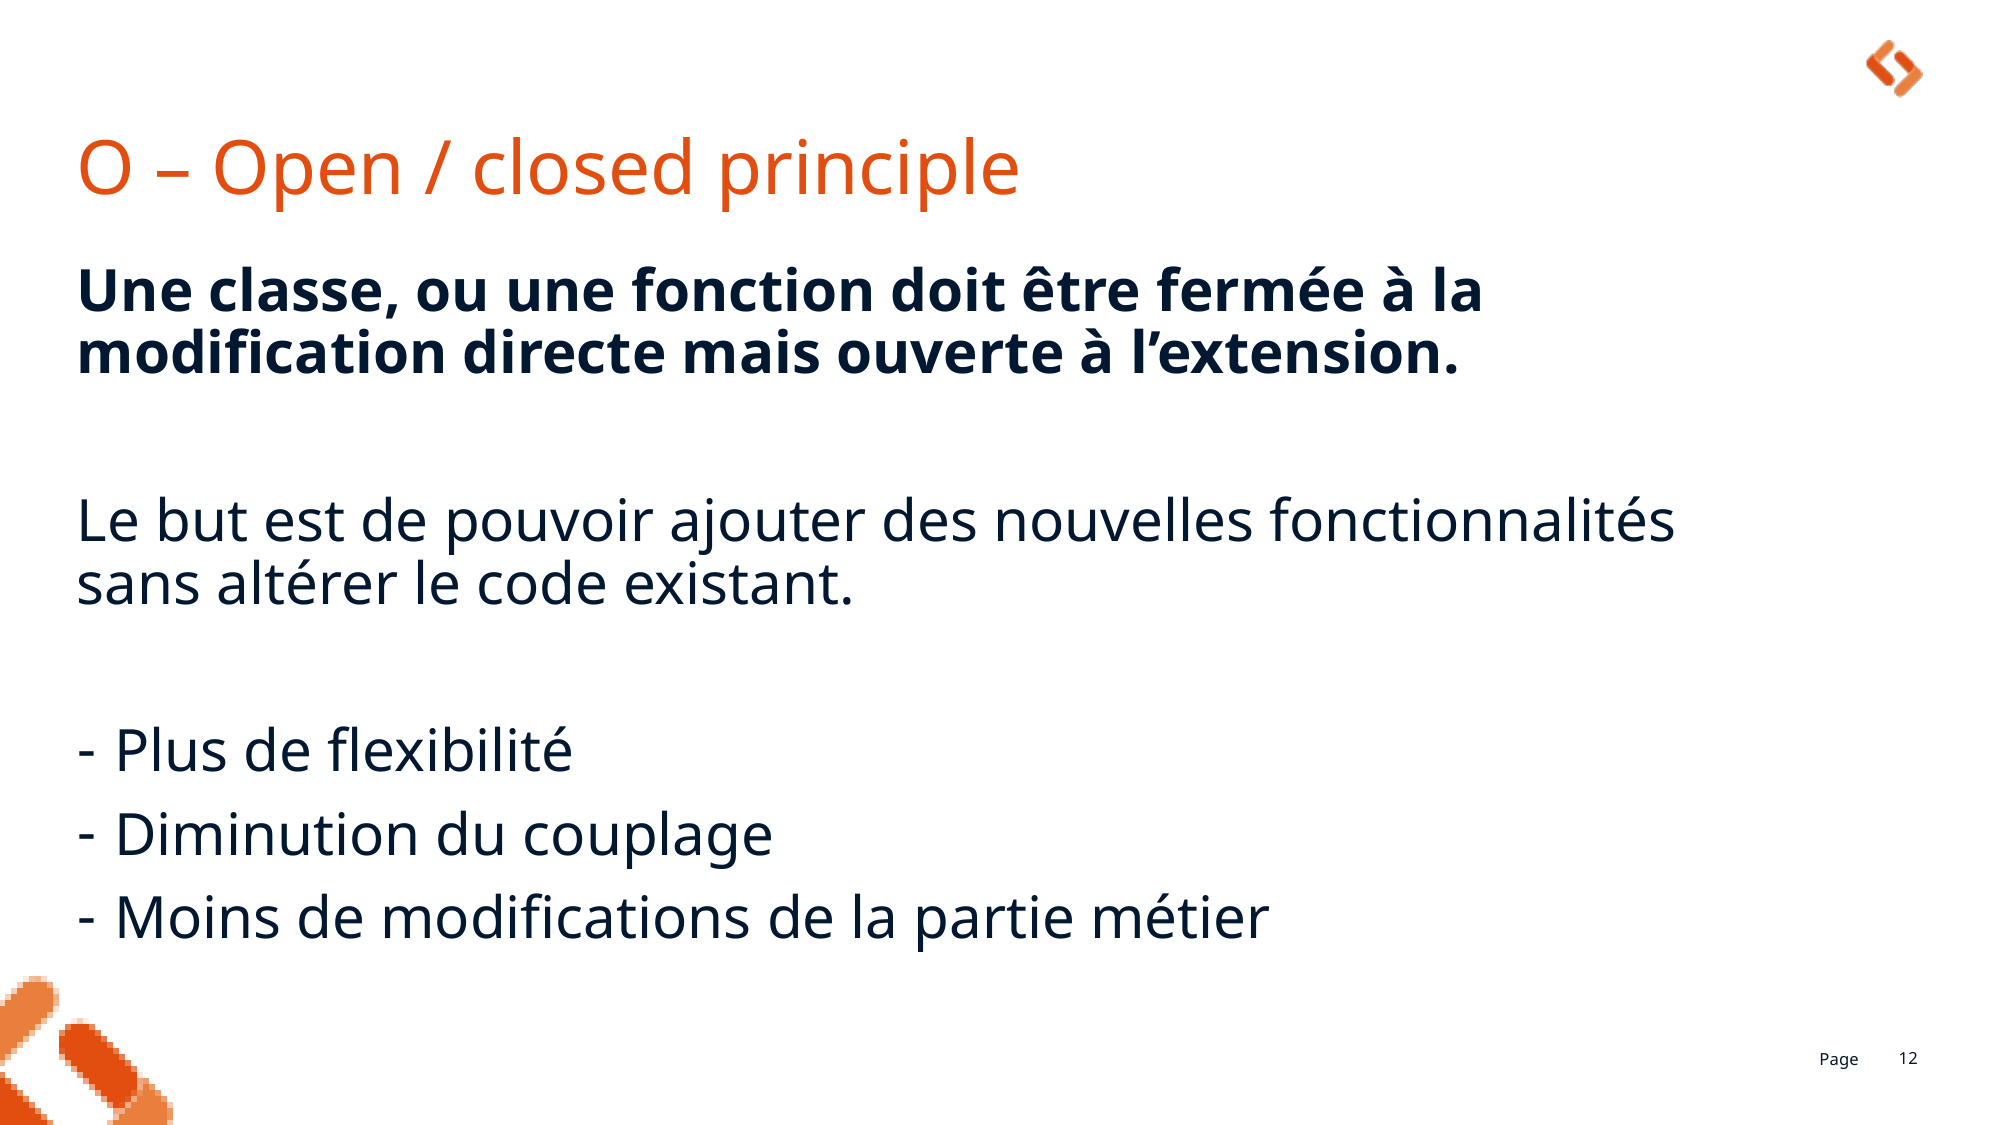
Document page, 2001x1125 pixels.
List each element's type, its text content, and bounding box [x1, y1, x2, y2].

text_box Une classe, ou une fonction doit être fermée à la modification directe mais ouverte à l’extension. Le but est de pouvoir ajouter des nouvelles fonctionnalités sans altérer le code existant. Plus de flexibilité Diminution du couplage Moins de modifications de la partie métier [61, 253, 1813, 968]
title O – Open / closed principle [61, 86, 1813, 253]
picture [1854, 24, 1936, 111]
